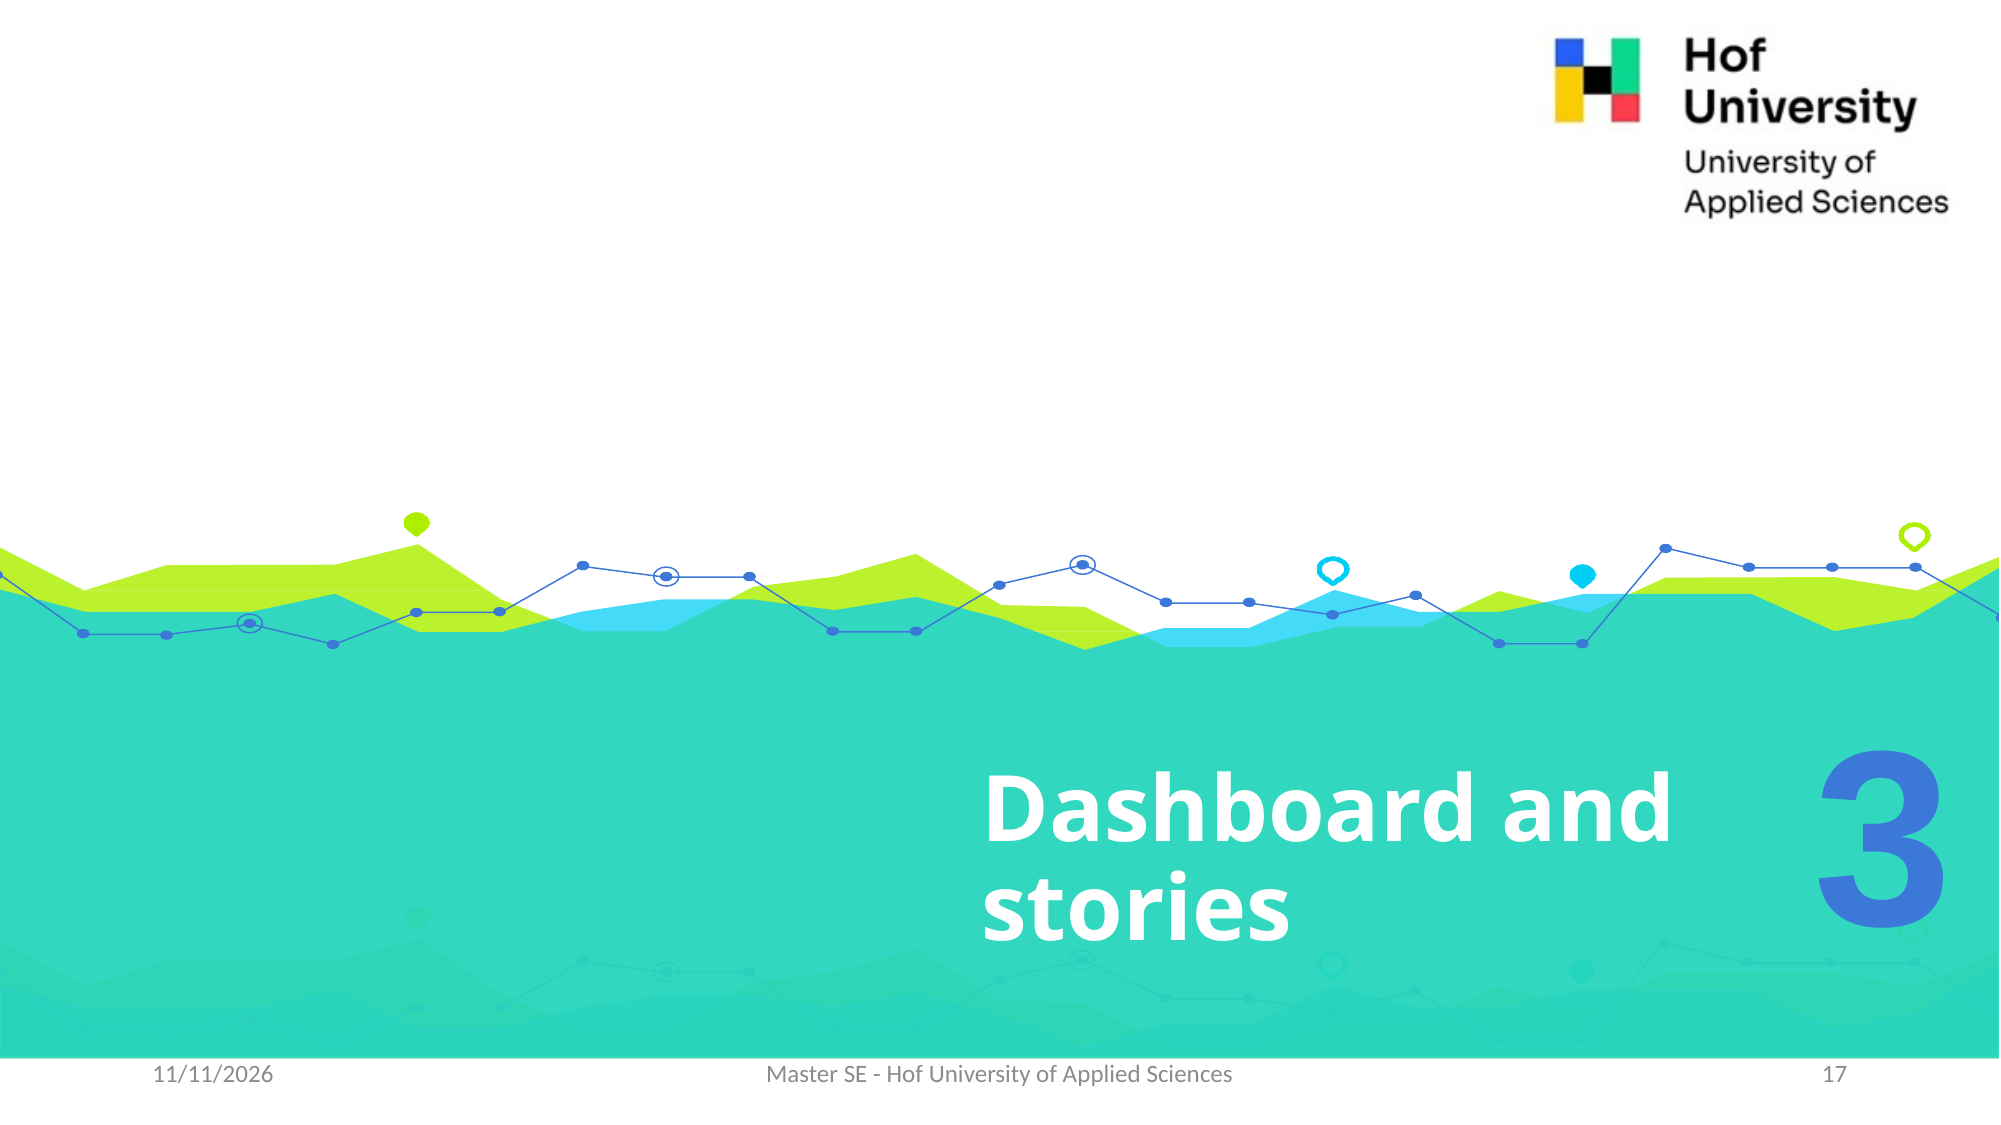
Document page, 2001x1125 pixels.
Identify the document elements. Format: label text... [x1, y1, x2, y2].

picture [1538, 0, 2000, 259]
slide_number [137, 1059, 588, 1103]
footer Master SE - Hof University of Applied Sciences [662, 1059, 1338, 1103]
slide_number 17 [1412, 1059, 1863, 1103]
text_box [0, 512, 1999, 1059]
